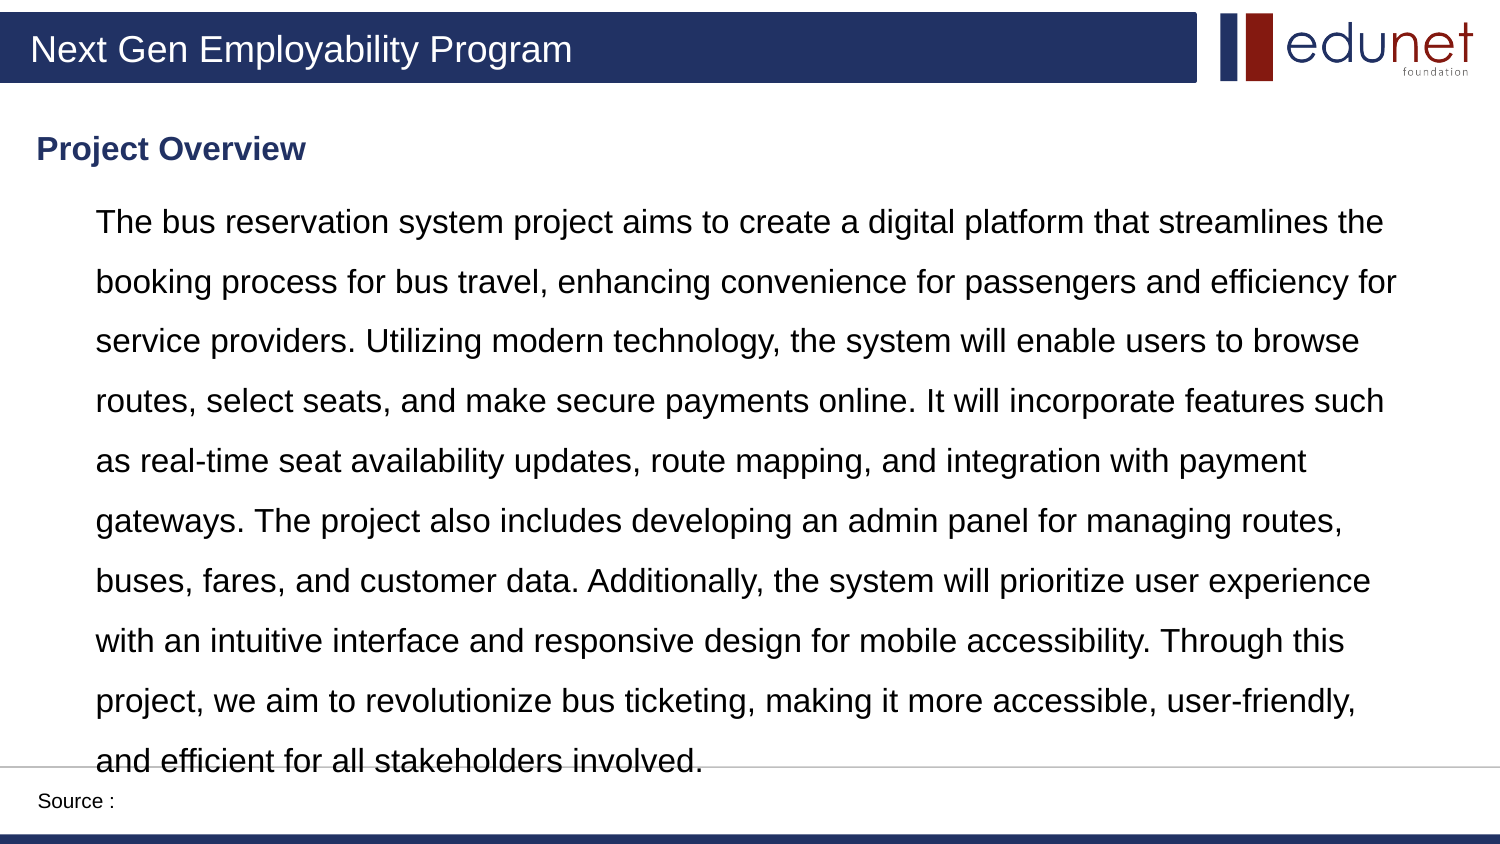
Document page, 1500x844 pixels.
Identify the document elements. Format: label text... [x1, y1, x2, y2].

text_box Source : [22, 773, 139, 826]
text_box The bus reservation system project aims to create a digital platform that streamlines the booking process for bus travel, enhancing convenience for passengers and efficiency for service providers. Utilizing modern technology, the system will enable users to browse routes, select seats, and make secure payments online. It will incorporate features such as real-time seat availability updates, route mapping, and integration with payment gateways. The project also includes developing an admin panel for managing routes, buses, fares, and customer data. Additionally, the system will prioritize user experience with an intuitive interface and responsive design for mobile accessibility. Through this project, we aim to revolutionize bus ticketing, making it more accessible, user-friendly, and efficient for all stakeholders involved. [80, 172, 1437, 787]
title Project Overview [21, 111, 504, 165]
picture [1279, 14, 1482, 83]
